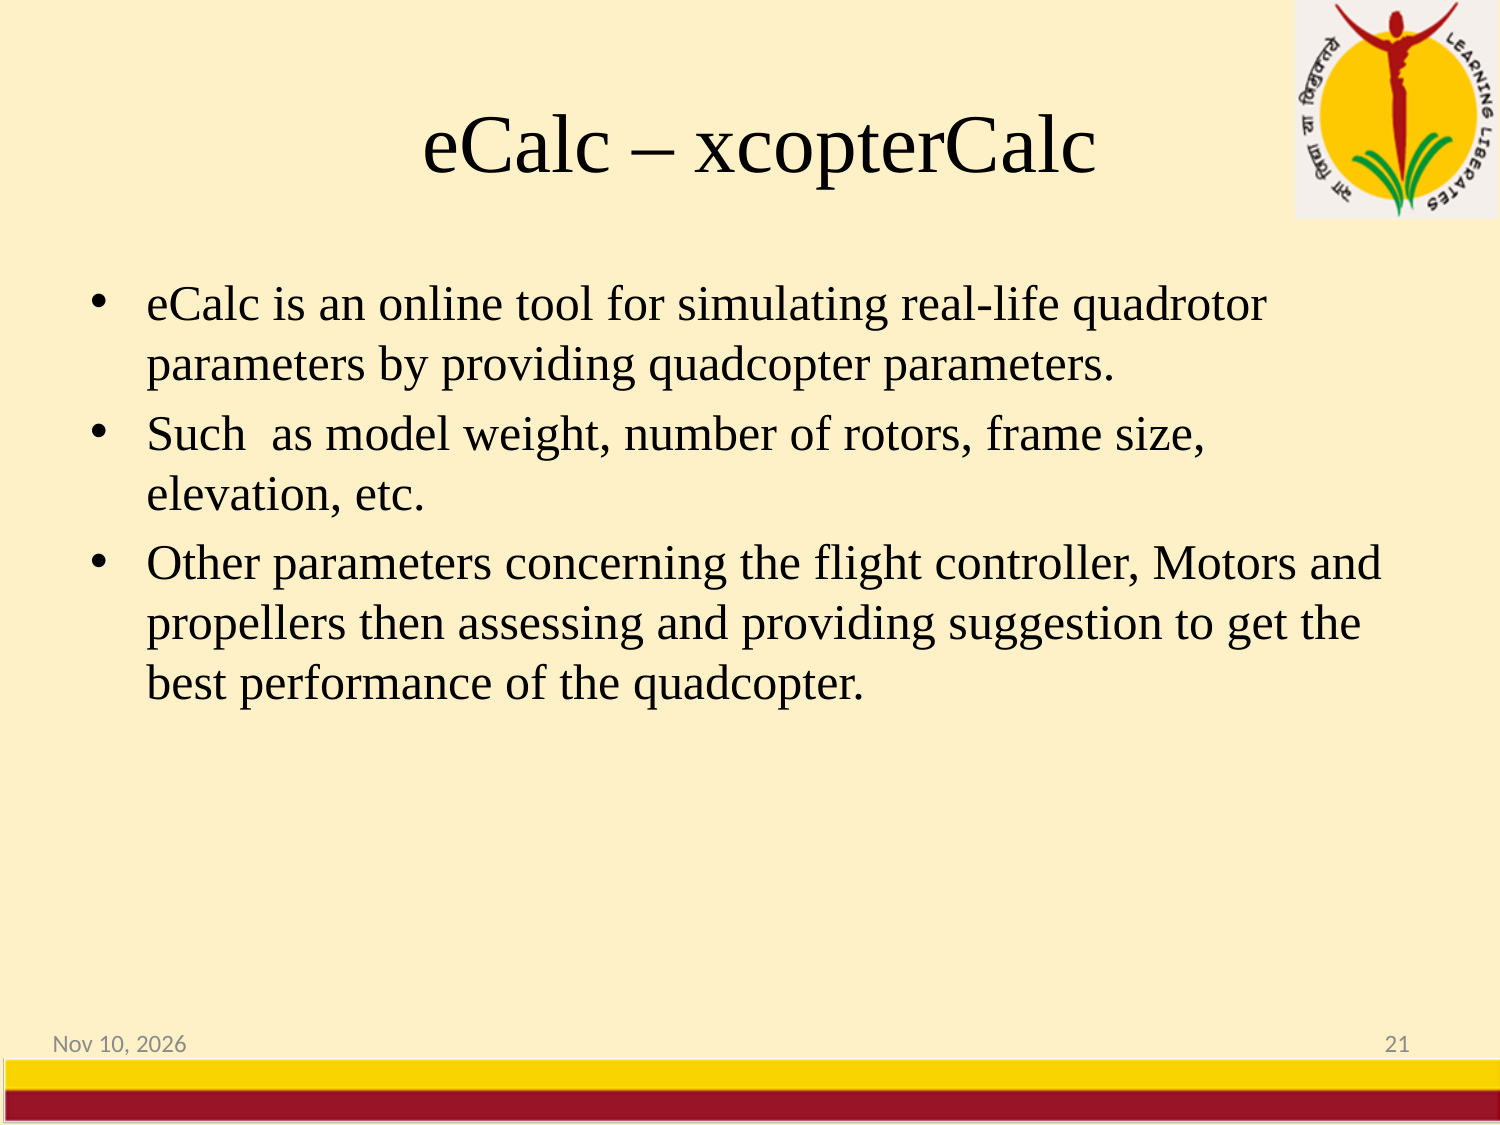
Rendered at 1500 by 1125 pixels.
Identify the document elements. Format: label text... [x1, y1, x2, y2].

slide_number 21 [1074, 1012, 1425, 1073]
picture [1295, 0, 1498, 219]
title eCalc – xcopterCalc [75, 45, 1425, 233]
picture [2, 1058, 1500, 1125]
slide_number 12-May-20 [37, 1012, 388, 1073]
list eCalc is an online tool for simulating real-life quadrotor parameters by providing quadcopter parameters. Such as model weight, number of rotors, frame size, elevation, etc. Other parameters concerning the flight controller, Motors and propellers then assessing and providing suggestion to get the best performance of the quadcopter. [75, 262, 1425, 1005]
